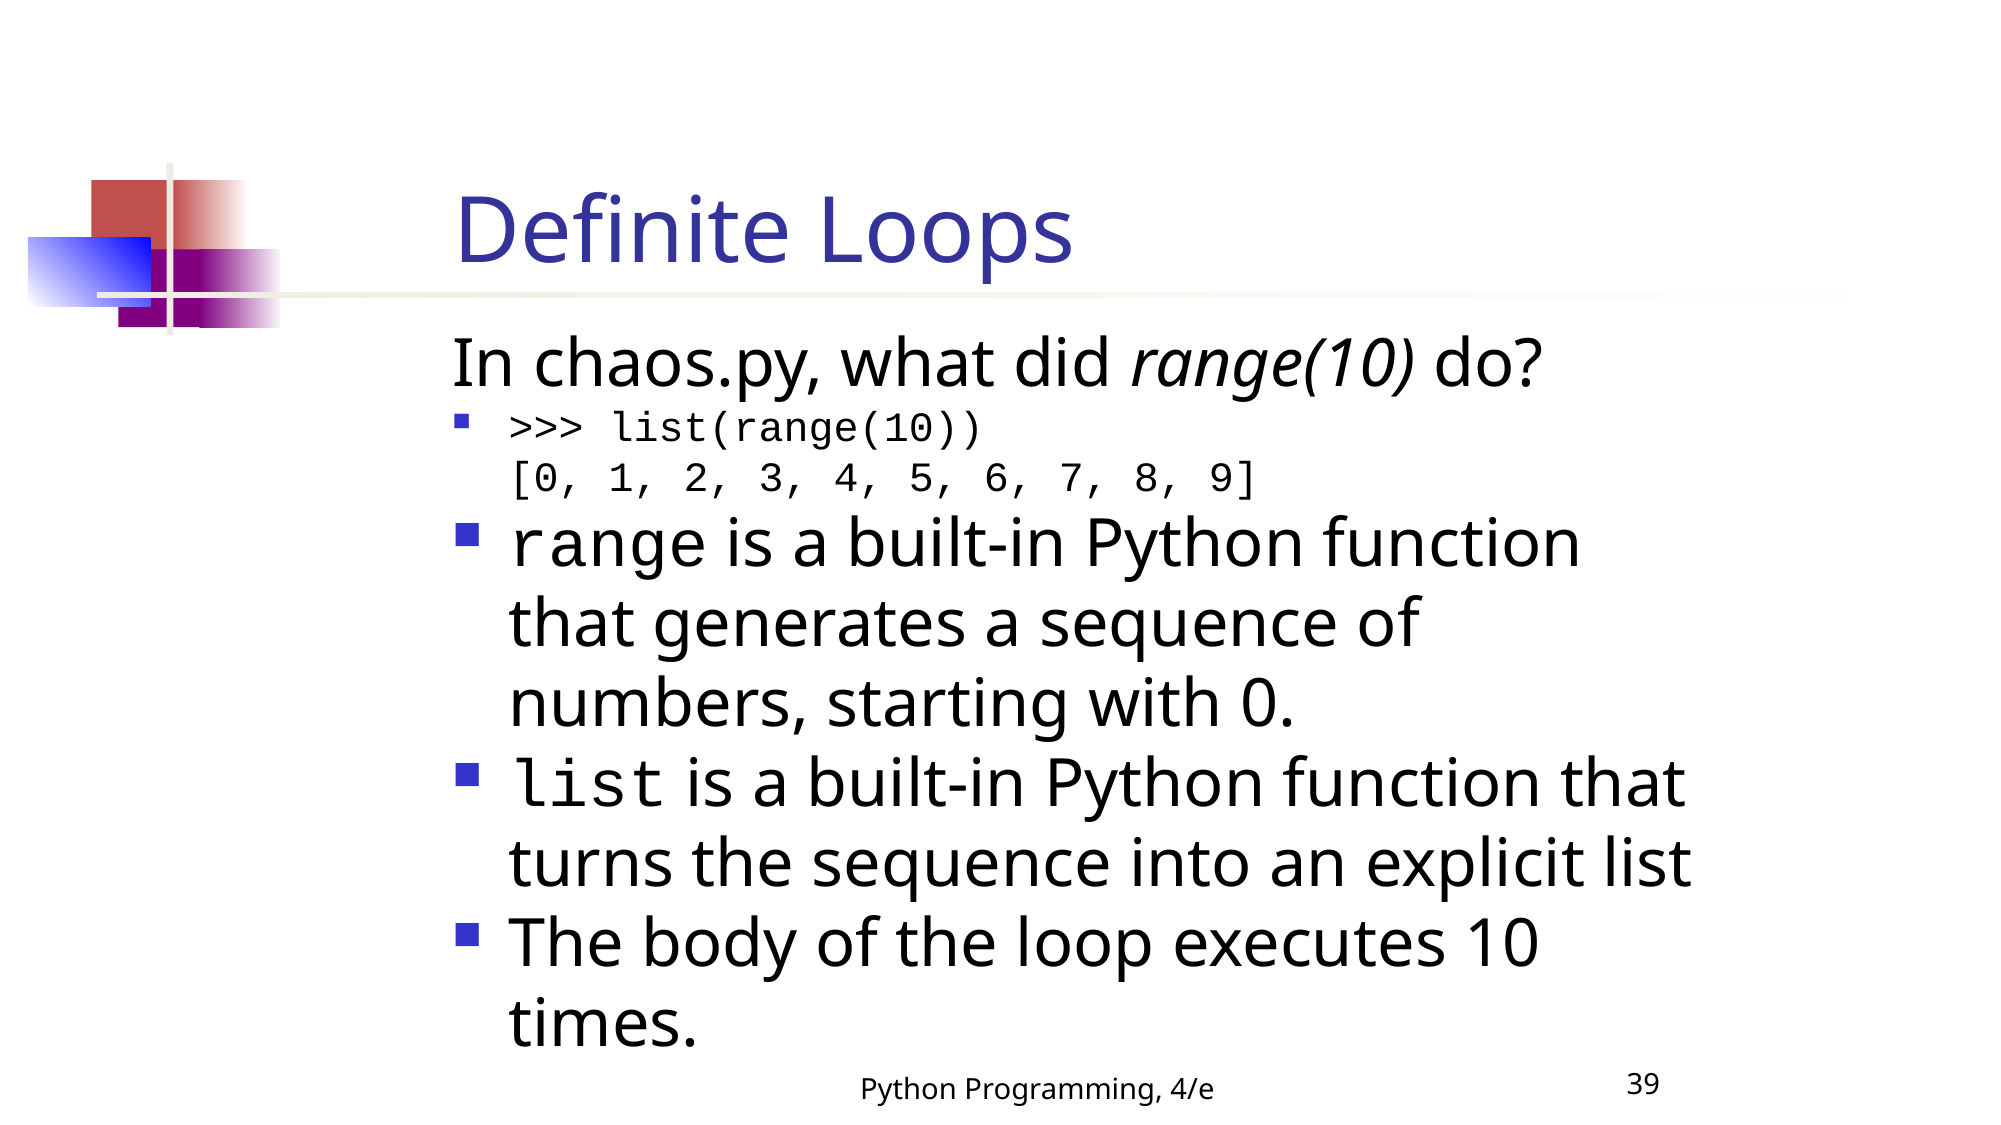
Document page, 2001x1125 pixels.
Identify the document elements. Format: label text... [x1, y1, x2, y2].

text_box Python Programming, 4/e [799, 1037, 1275, 1113]
text_box 39 [1362, 1037, 1675, 1113]
text_box In chaos.py, what did range(10) do? >>> list(range(10)) [0, 1, 2, 3, 4, 5, 6, 7, 8, 9] range is a built-in Python function that generates a sequence of numbers, starting with 0. list is a built-in Python function that turns the sequence into an explicit list The body of the loop executes 10 times. [437, 312, 1713, 988]
text_box Definite Loops [438, 101, 1717, 289]
